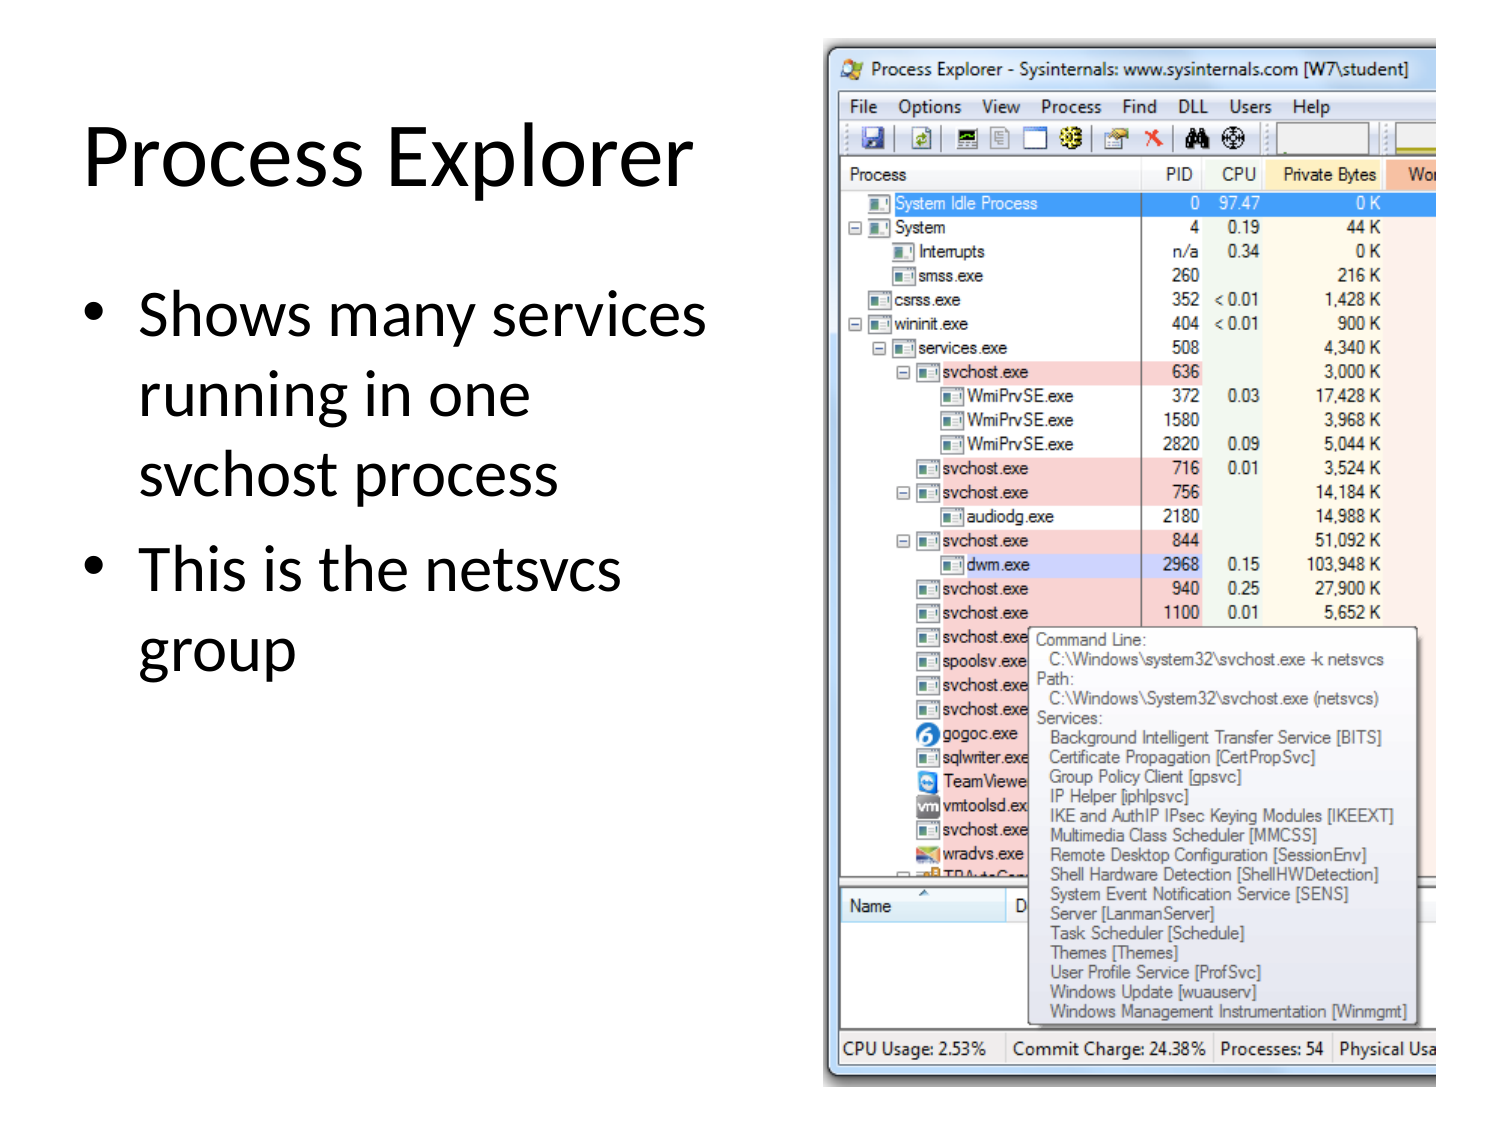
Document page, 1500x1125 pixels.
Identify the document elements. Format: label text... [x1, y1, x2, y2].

picture [822, 38, 1436, 1087]
title Process Explorer [74, 65, 801, 234]
slide_number 39 [1074, 1087, 1426, 1096]
list Shows many services running in one svchost process This is the netsvcs group [74, 261, 733, 1006]
